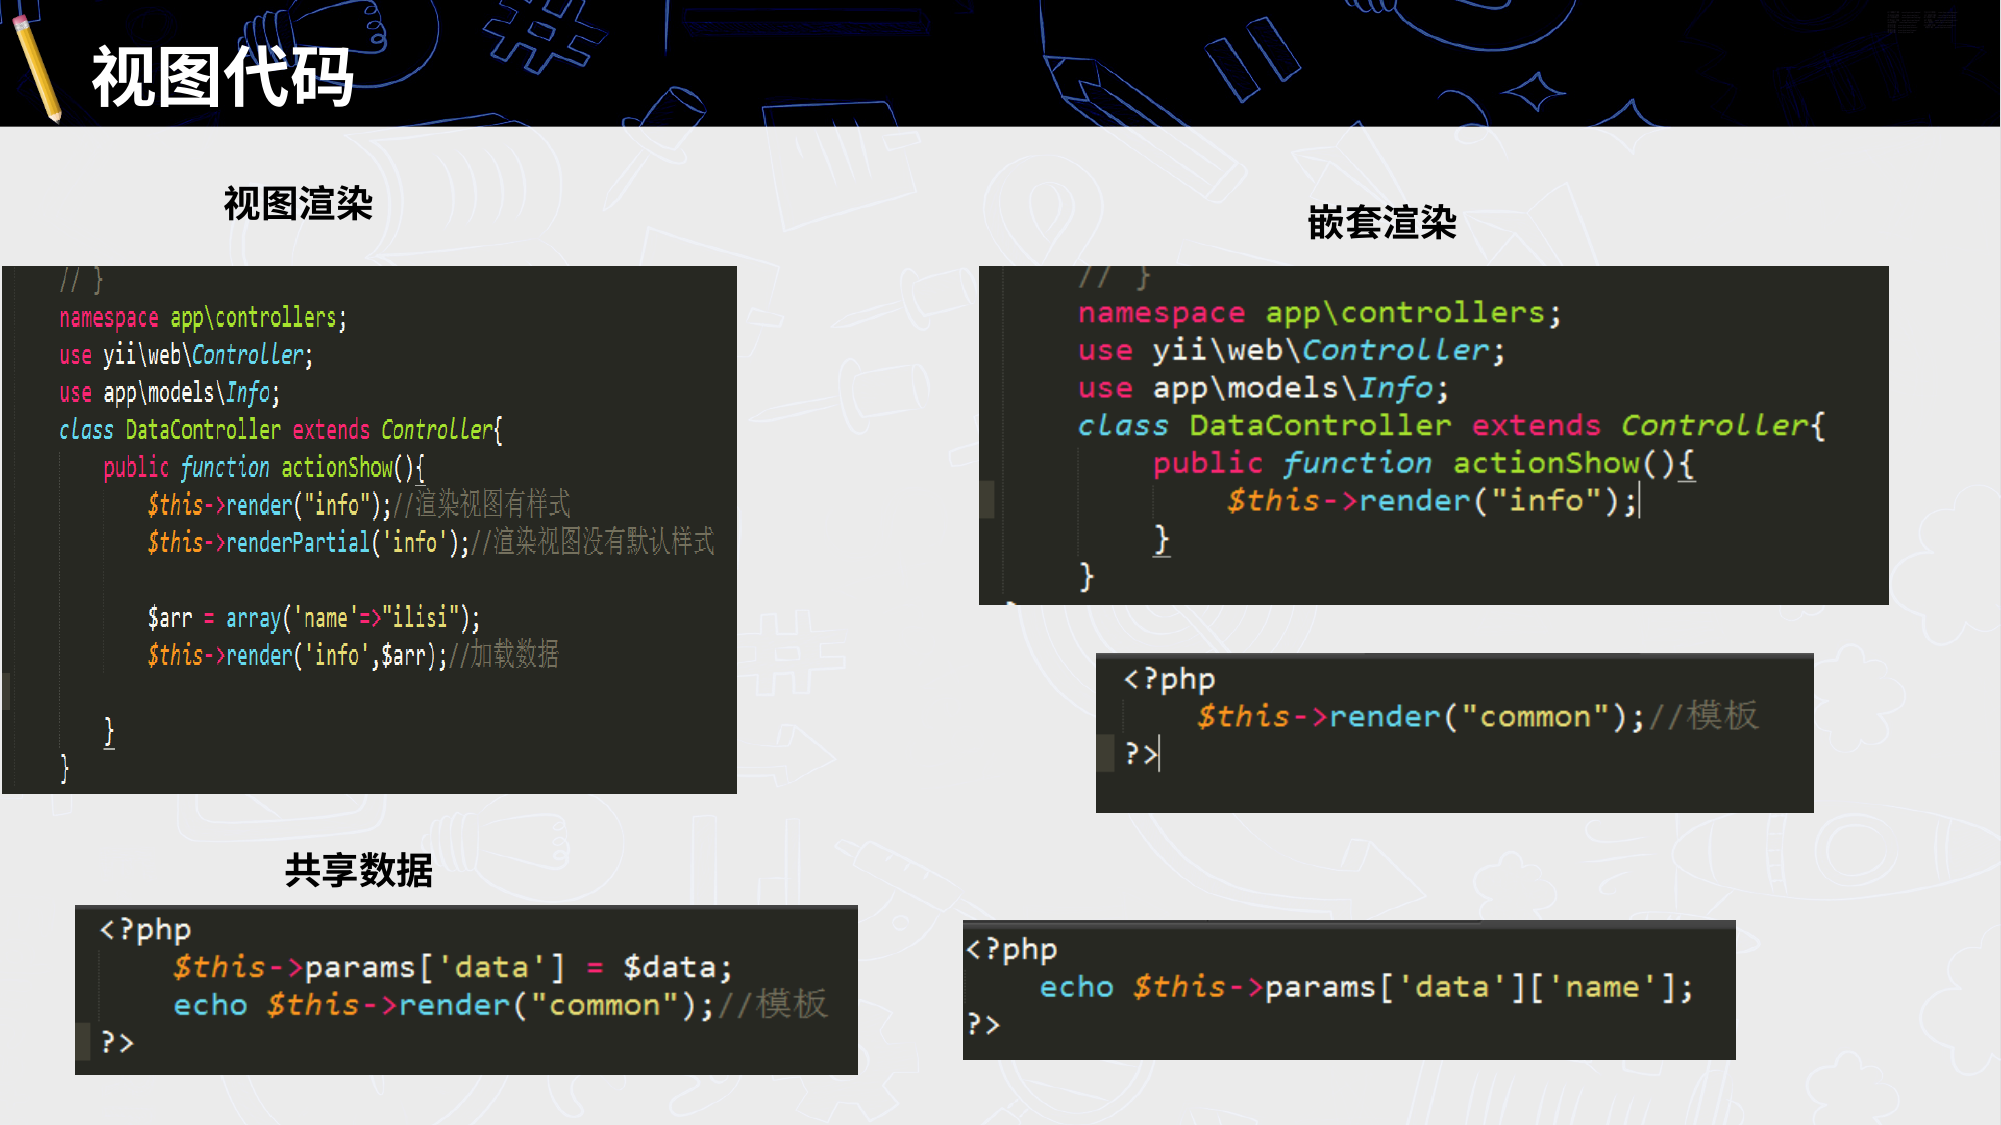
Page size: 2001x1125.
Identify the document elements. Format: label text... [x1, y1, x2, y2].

text_box 共享数据 [119, 839, 655, 900]
picture [963, 920, 1736, 1060]
picture [0, 0, 2001, 1125]
picture [1096, 653, 1814, 813]
picture [979, 266, 1889, 605]
title 视图代码 [75, 32, 1800, 127]
text_box 视图渲染 [58, 172, 586, 233]
picture [74, 905, 858, 1075]
picture [2, 266, 737, 794]
text_box 嵌套渲染 [1143, 192, 1767, 252]
